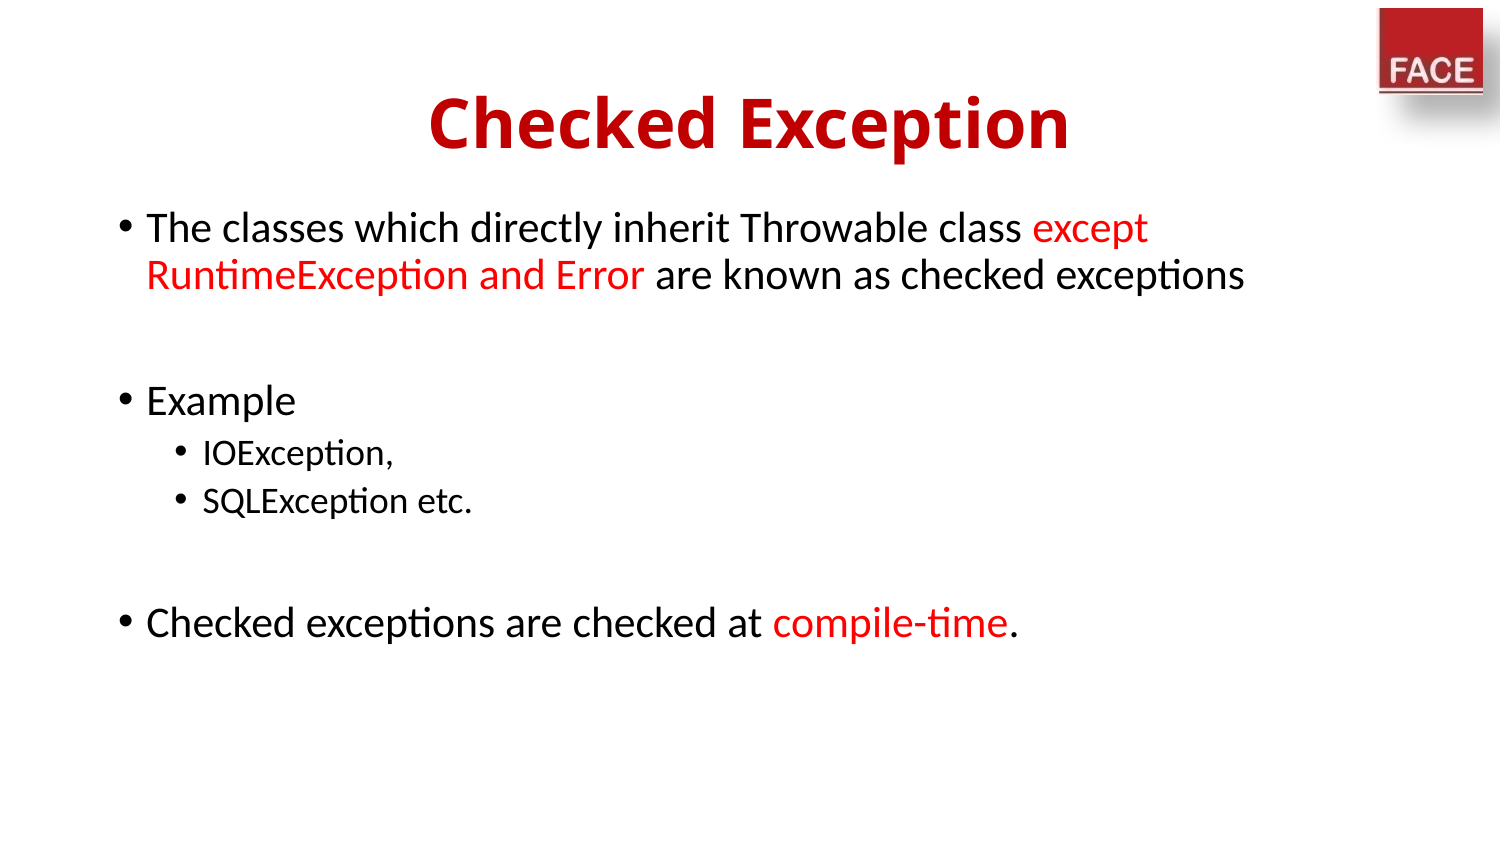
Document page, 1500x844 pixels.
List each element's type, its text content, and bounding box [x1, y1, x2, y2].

title Checked Exception [103, 44, 1397, 128]
list The classes which directly inherit Throwable class except RuntimeException and Error are known as checked exceptions Example IOException, SQLException etc. Checked exceptions are checked at compile-time. [103, 128, 1397, 760]
picture [1376, 8, 1483, 95]
